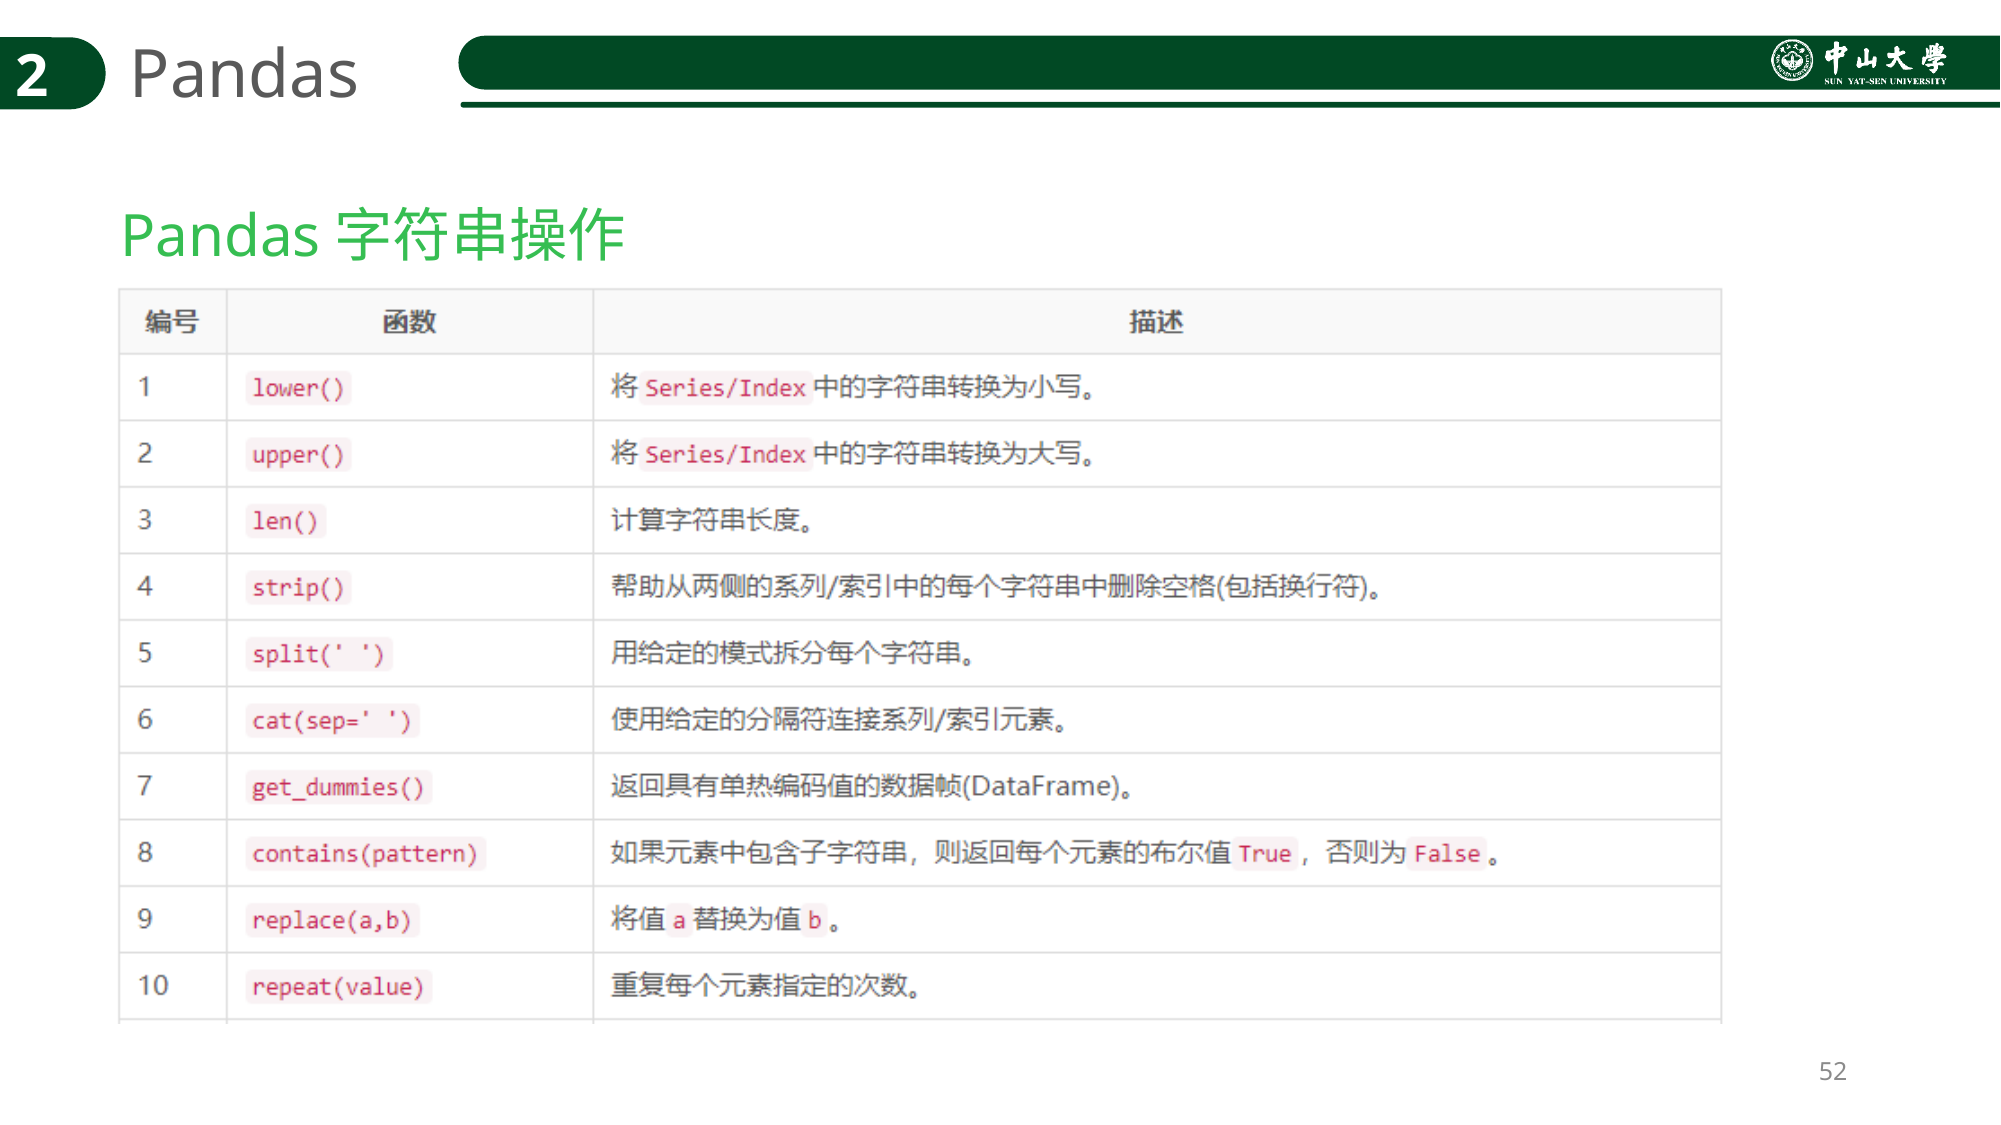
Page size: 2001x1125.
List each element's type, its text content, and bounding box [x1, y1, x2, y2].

text_box 2 [0, 36, 107, 111]
picture [1760, 28, 1969, 102]
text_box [458, 35, 2000, 108]
text_box Pandas字符串操作 [105, 155, 1899, 456]
text_box Pandas [115, 23, 375, 119]
slide_number 52 [1412, 1042, 1863, 1103]
picture [115, 285, 1728, 1024]
